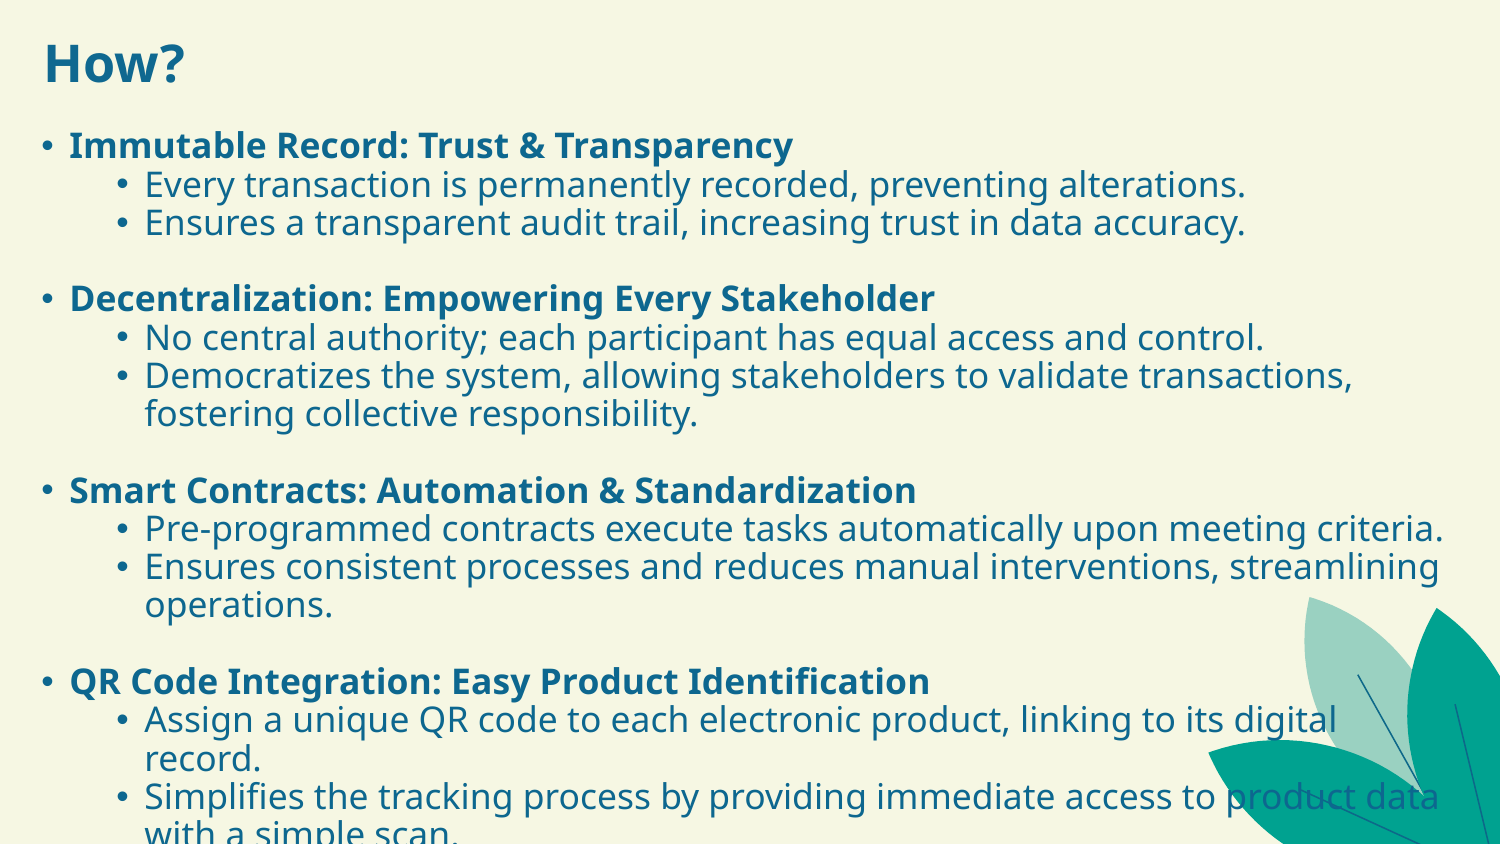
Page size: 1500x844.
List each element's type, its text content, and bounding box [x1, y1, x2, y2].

subtitle Immutable Record: Trust & Transparency Every transaction is permanently recorded, preventing alterations. Ensures a transparent audit trail, increasing trust in data accuracy. Decentralization: Empowering Every Stakeholder No central authority; each participant has equal access and control. Democratizes the system, allowing stakeholders to validate transactions, fostering collective responsibility. Smart Contracts: Automation & Standardization Pre-programmed contracts execute tasks automatically upon meeting criteria. Ensures consistent processes and reduces manual interventions, streamlining operations. QR Code Integration: Easy Product Identification Assign a unique QR code to each electronic product, linking to its digital record. Simplifies the tracking process by providing immediate access to product data with a simple scan. [41, 128, 1453, 844]
title How? [44, 8, 1403, 115]
